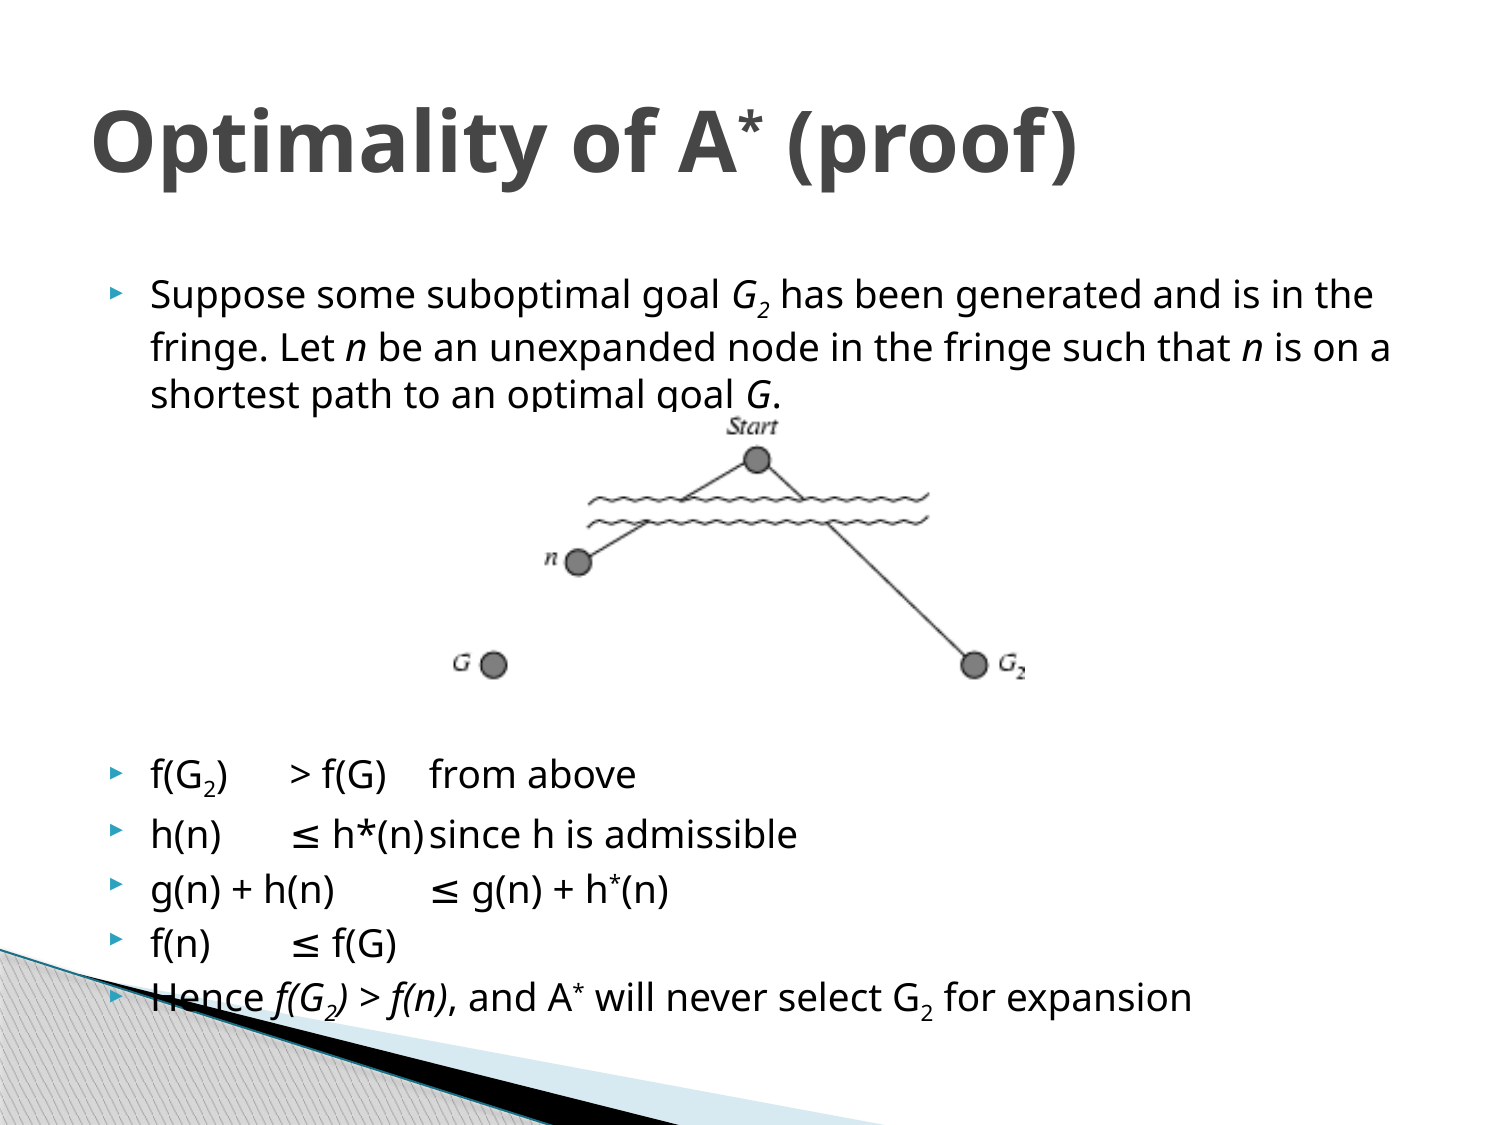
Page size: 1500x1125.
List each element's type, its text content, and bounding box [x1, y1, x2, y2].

list Suppose some suboptimal goal G2 has been generated and is in the fringe. Let n be an unexpanded node in the fringe such that n is on a shortest path to an optimal goal G. f(G2) > f(G) from above h(n) ≤ h*(n) since h is admissible g(n) + h(n) ≤ g(n) + h*(n) f(n) ≤ f(G) Hence f(G2) > f(n), and A* will never select G2 for expansion [75, 262, 1425, 1038]
picture [449, 412, 1026, 688]
title Optimality of A* (proof) [75, 45, 1425, 233]
